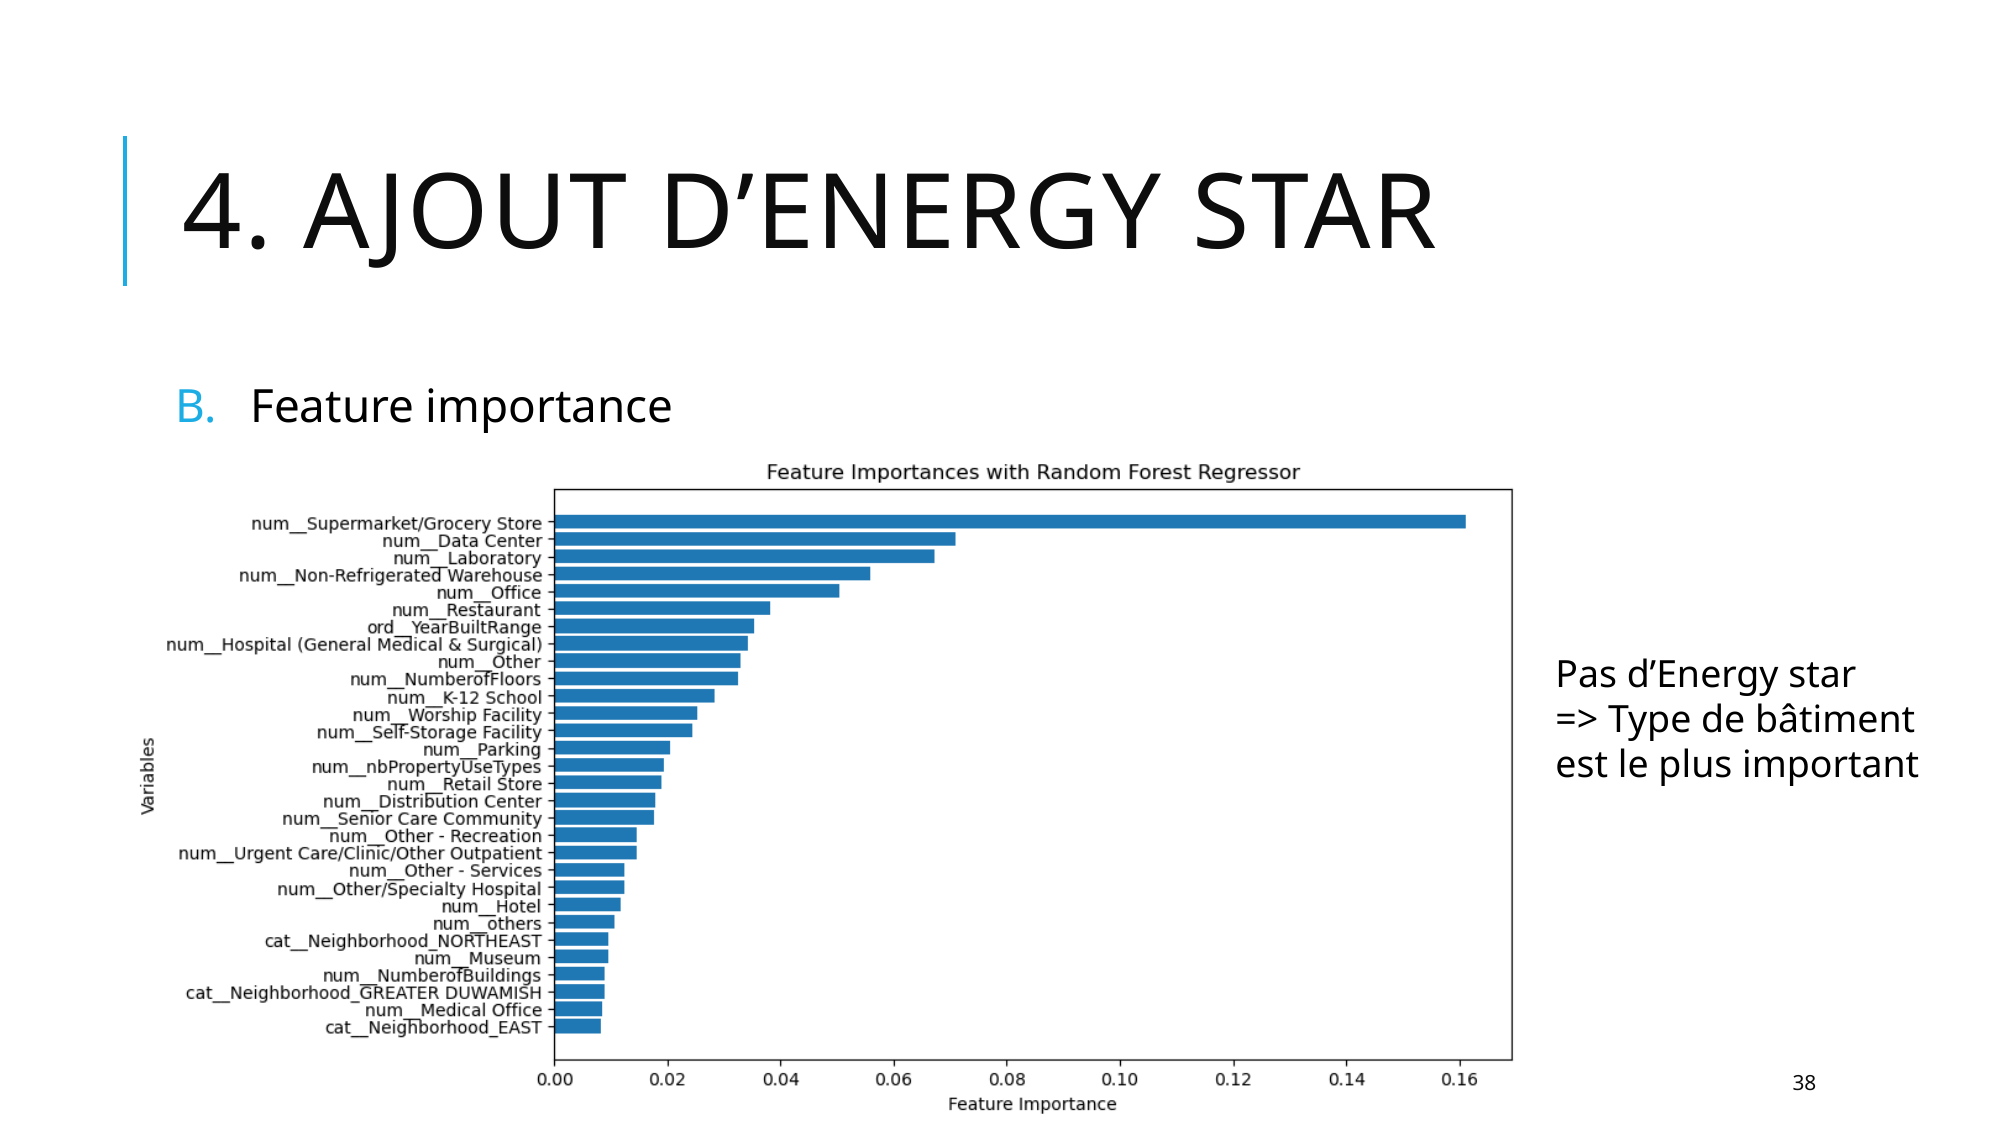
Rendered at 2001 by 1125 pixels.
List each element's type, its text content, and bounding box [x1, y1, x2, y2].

slide_number 38 [1777, 1061, 1938, 1107]
title 4. Ajout d’energy star [168, 96, 1763, 342]
picture [129, 451, 1524, 1125]
text_box Pas d’Energy star => Type de bâtiment est le plus important [1540, 642, 1958, 793]
list Feature importance [168, 375, 1763, 1035]
